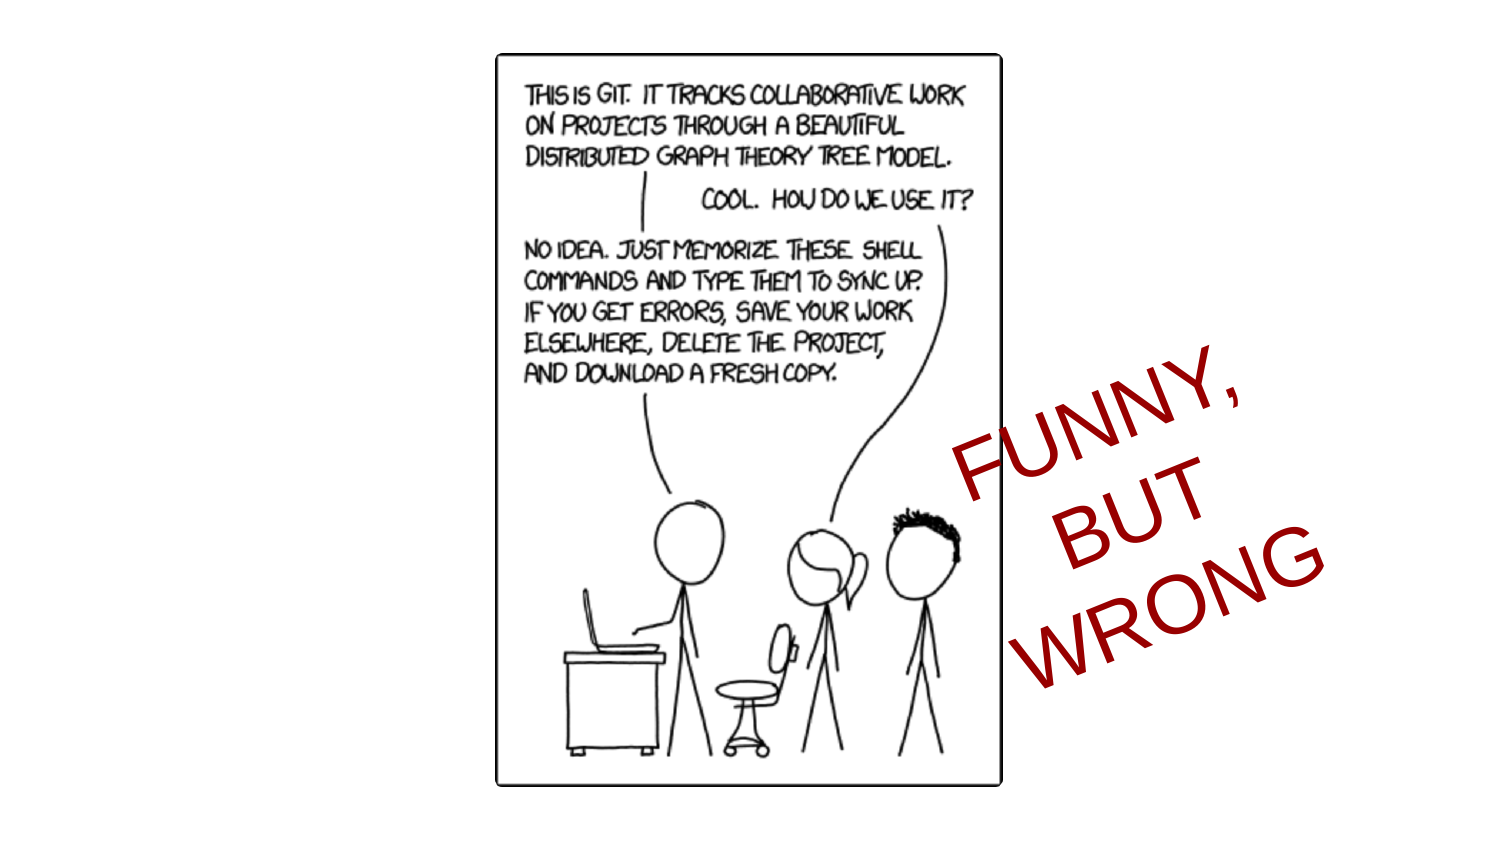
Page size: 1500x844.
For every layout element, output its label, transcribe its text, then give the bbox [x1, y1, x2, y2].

text_box FUNNY, BUT WRONG [1013, 287, 1368, 734]
picture [490, 48, 1010, 796]
